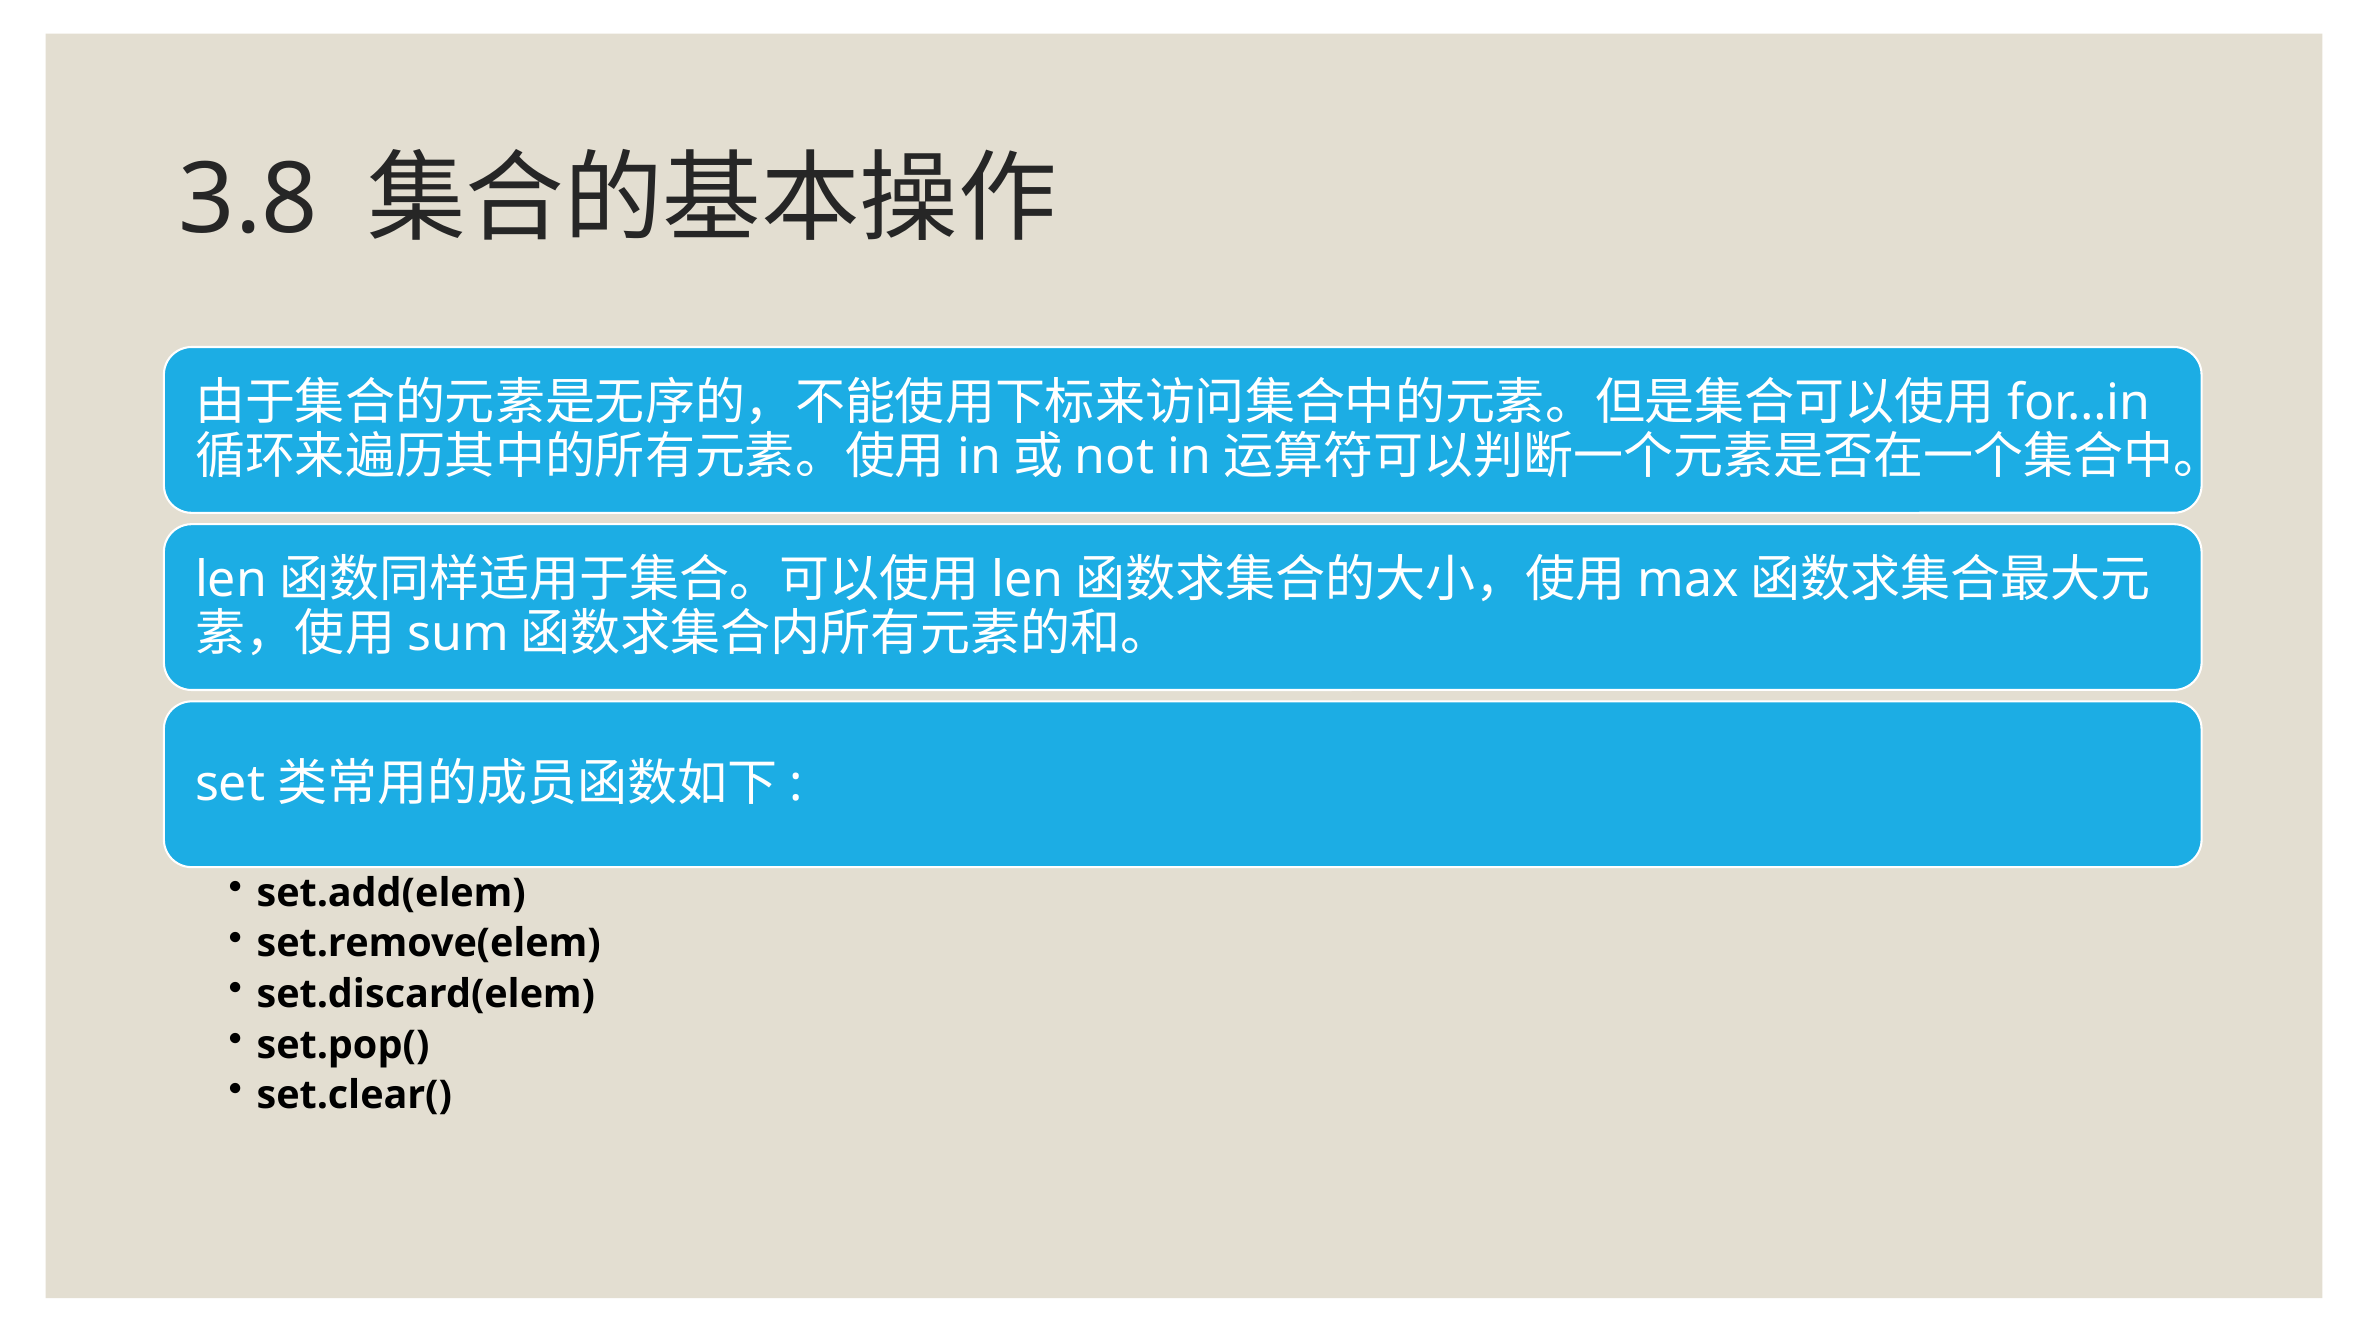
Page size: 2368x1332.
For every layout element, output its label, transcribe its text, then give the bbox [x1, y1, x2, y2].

title 3.8 集合的基本操作 [163, 89, 1712, 307]
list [163, 311, 2202, 1172]
